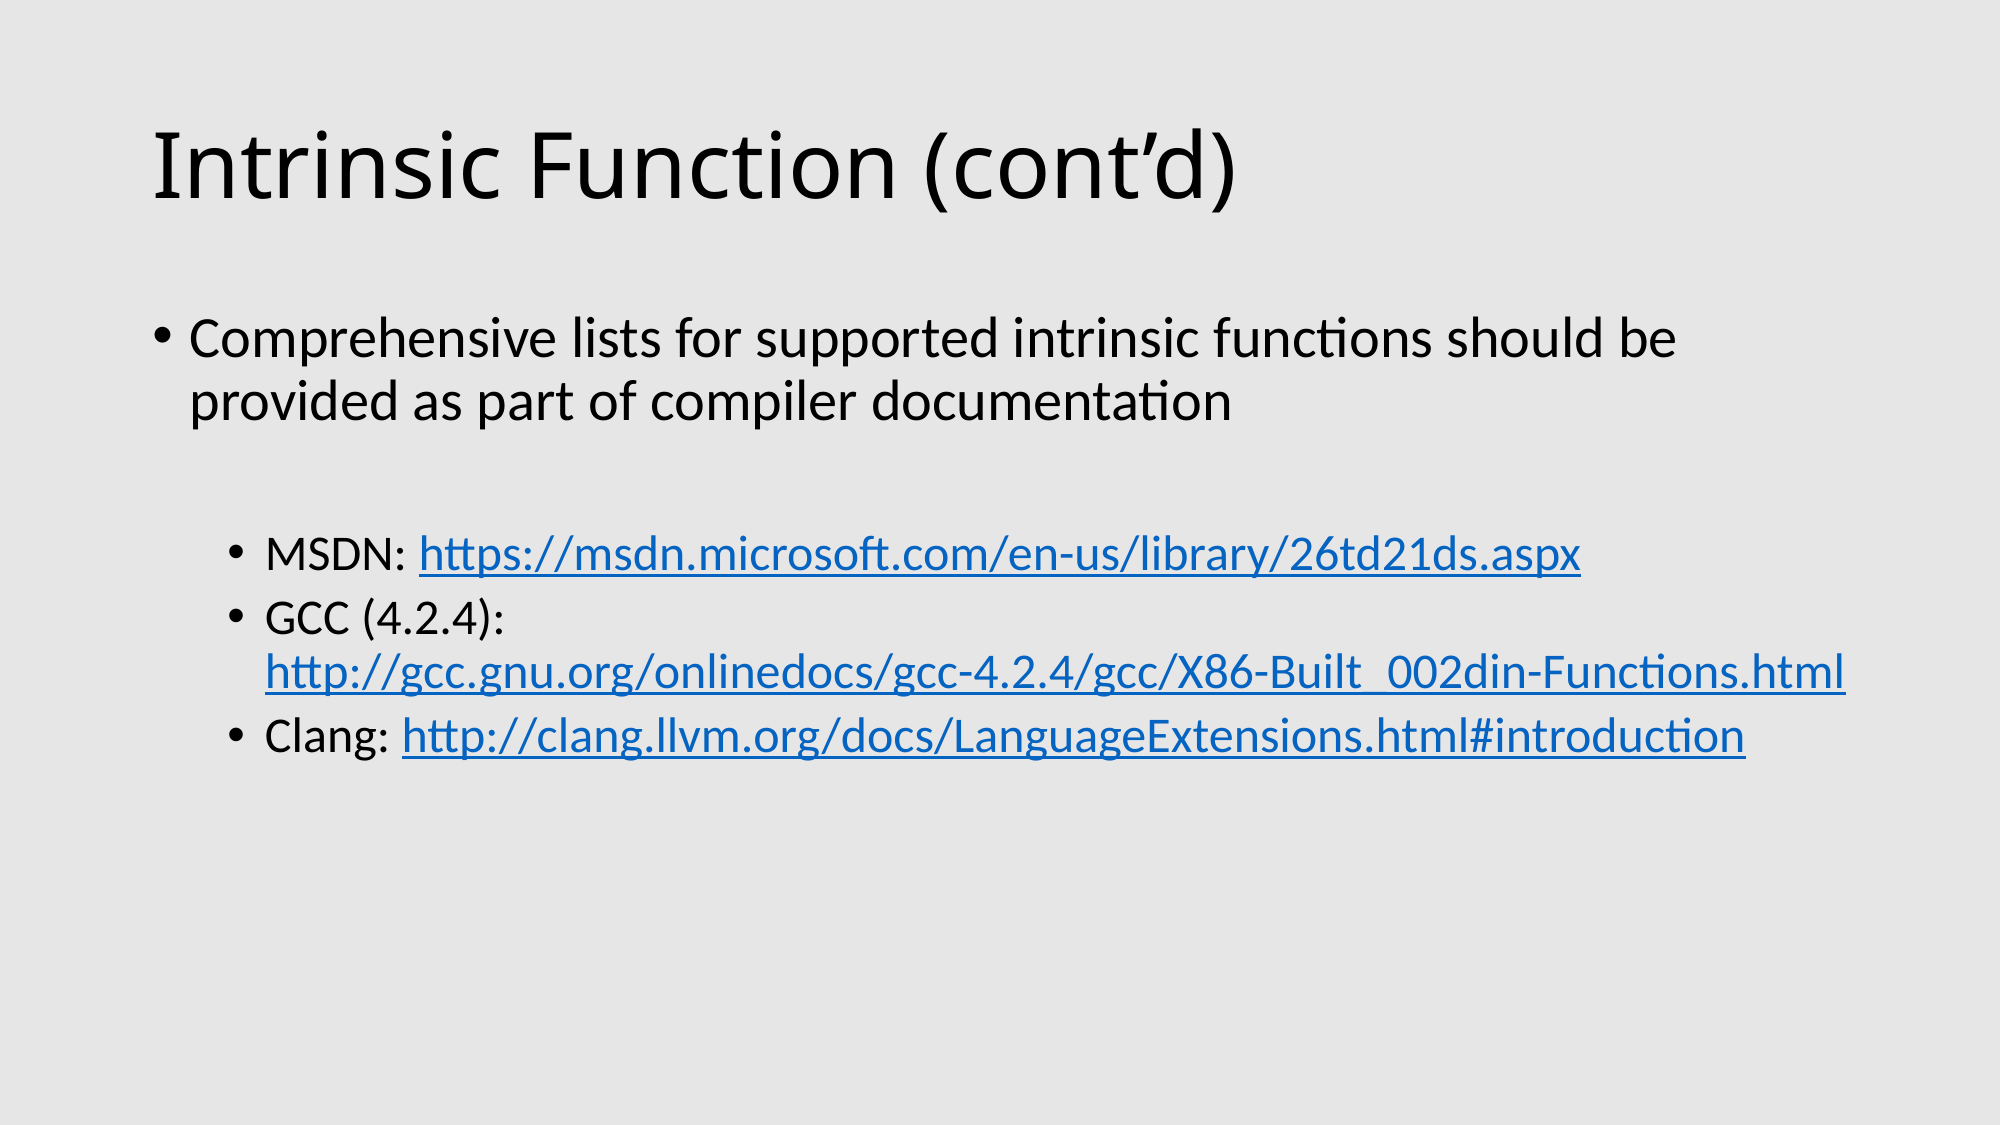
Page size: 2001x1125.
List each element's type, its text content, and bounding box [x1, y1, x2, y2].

title Intrinsic Function (cont’d) [137, 59, 1863, 278]
list Comprehensive lists for supported intrinsic functions should be provided as part of compiler documentation MSDN: https://msdn.microsoft.com/en-us/library/26td21ds.aspx GCC (4.2.4): http://gcc.gnu.org/onlinedocs/gcc-4.2.4/gcc/X86-Built_002din-Functions.html Clang: http://clang.llvm.org/docs/LanguageExtensions.html#introduction [137, 299, 1863, 1014]
